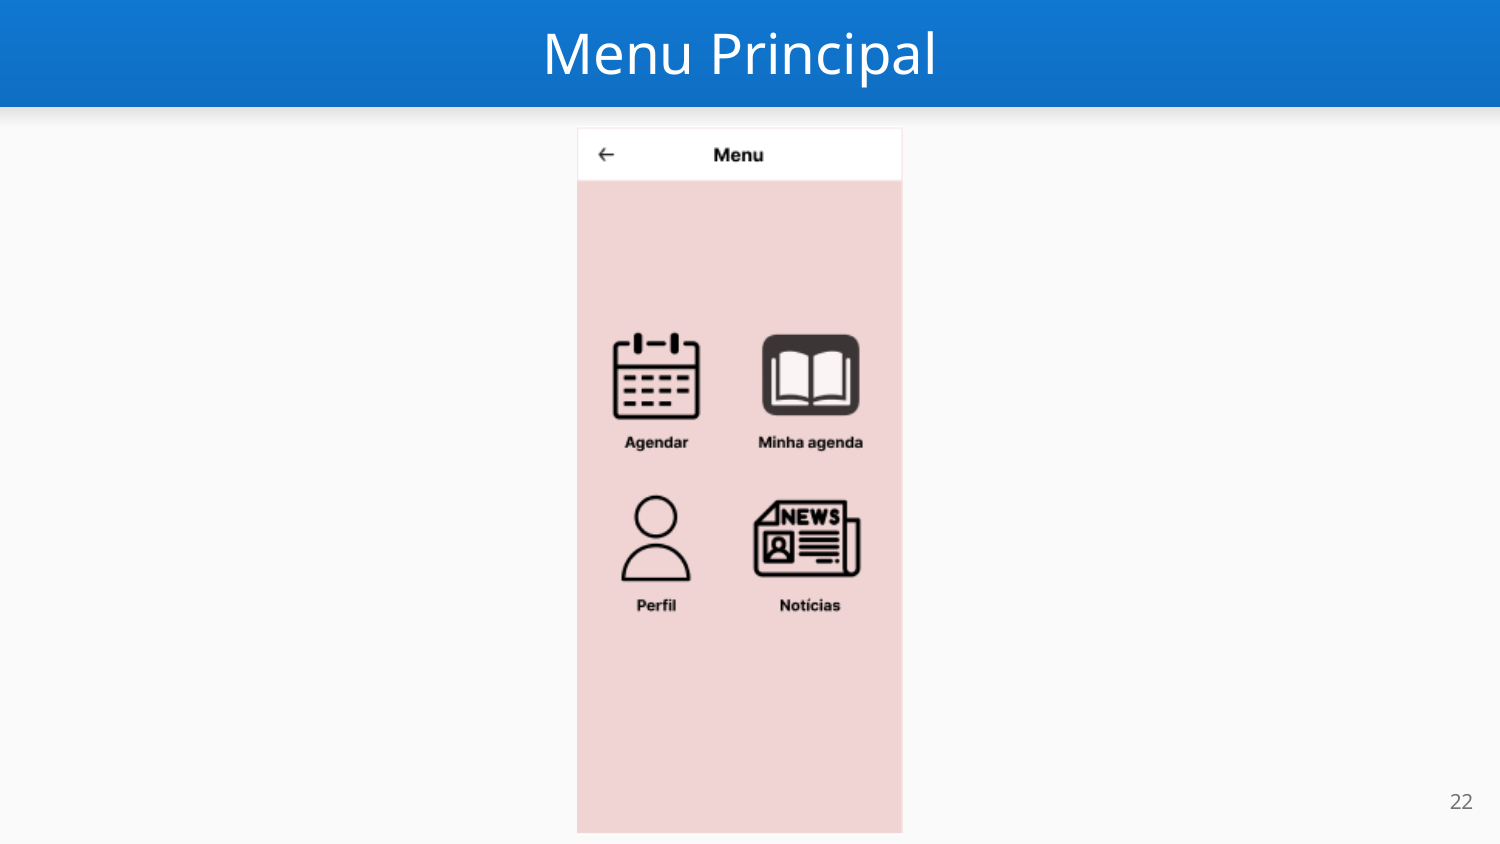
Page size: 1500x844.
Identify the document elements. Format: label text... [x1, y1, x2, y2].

slide_number ‹#› [1398, 770, 1489, 835]
title Menu Principal [16, 2, 1464, 102]
picture [577, 126, 903, 836]
